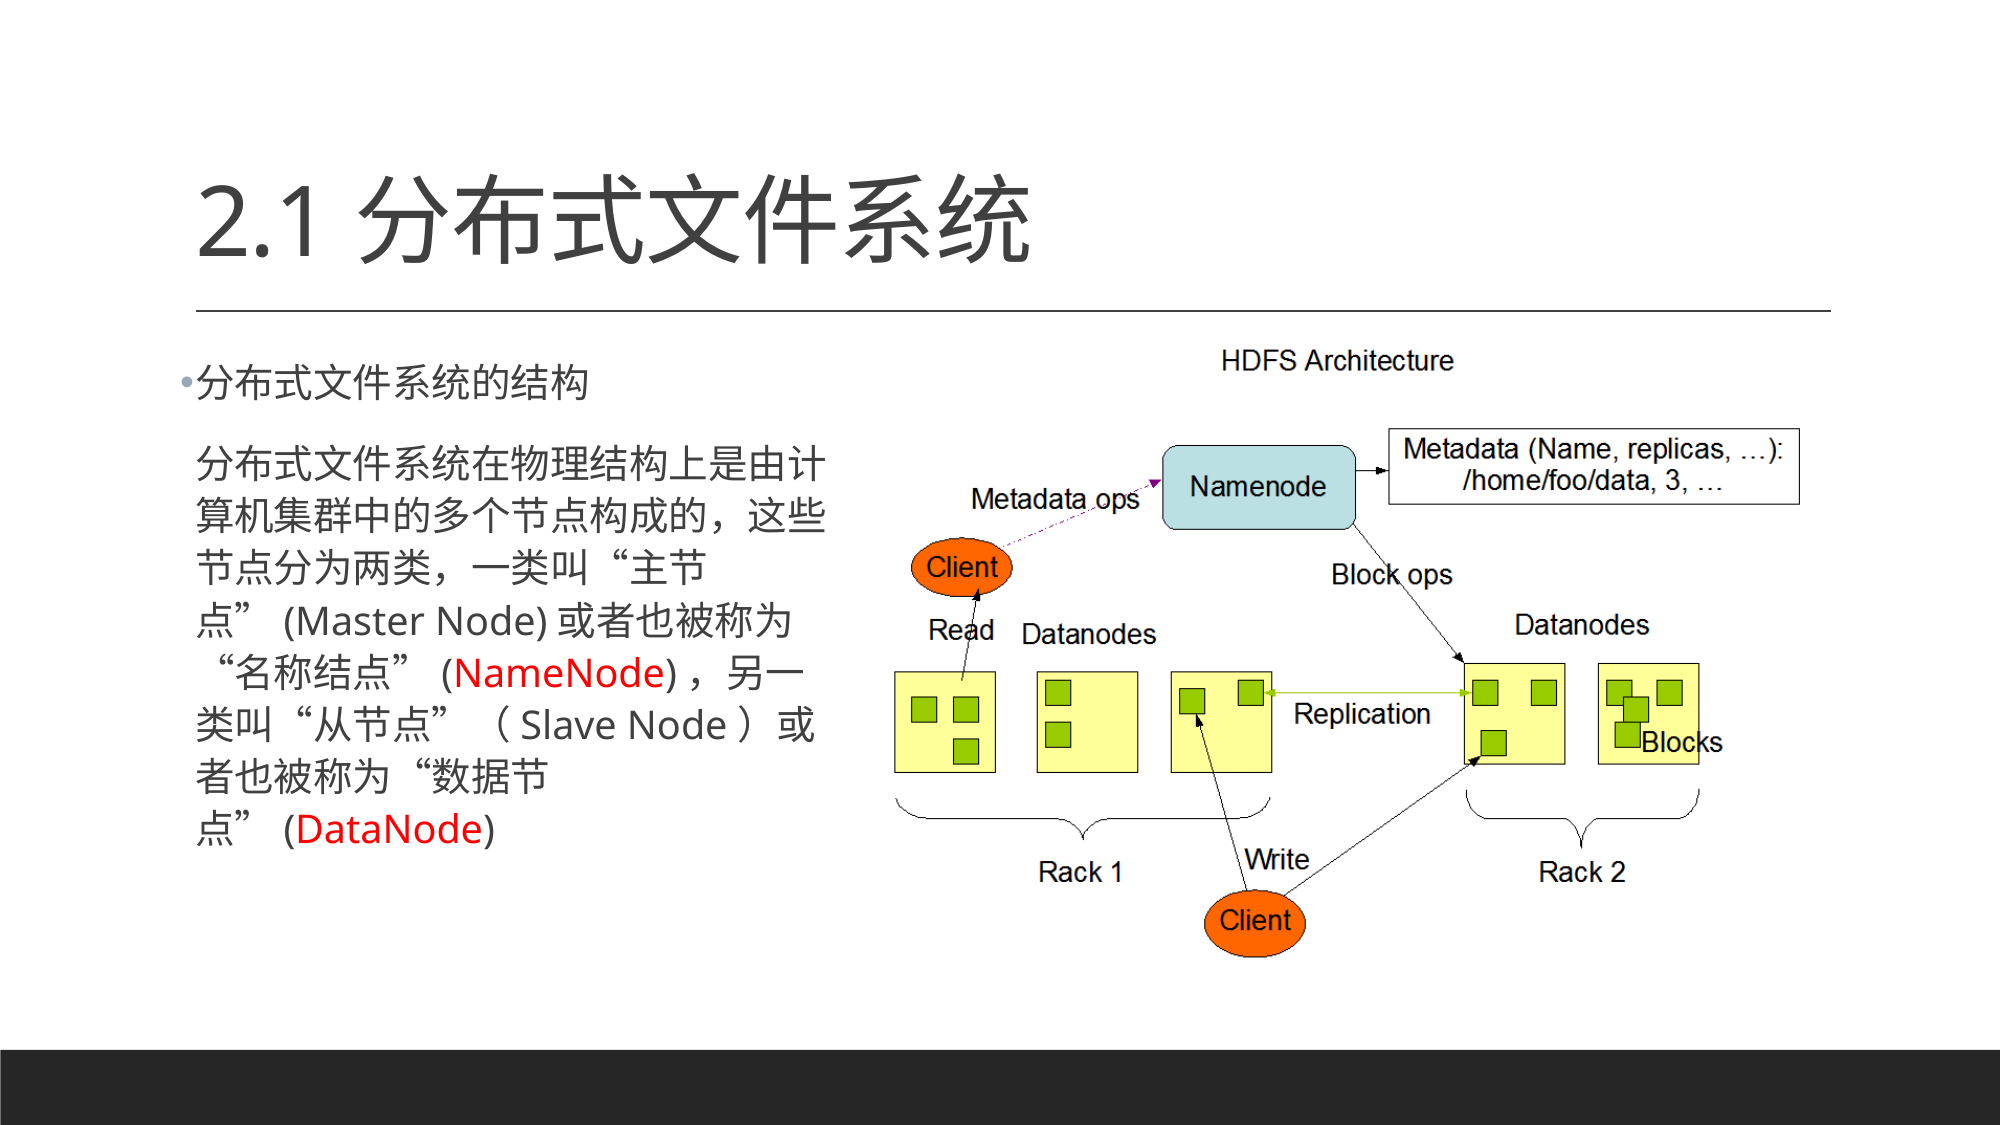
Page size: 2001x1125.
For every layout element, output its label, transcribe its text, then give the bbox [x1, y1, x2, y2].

list 分布式文件系统的结构 分布式文件系统在物理结构上是由计算机集群中的多个节点构成的，这些节点分为两类，一类叫“主节点”(Master Node)或者也被称为“名称结点”(NameNode)，另一类叫“从节点”（Slave Node）或者也被称为“数据节点”(DataNode) [180, 345, 829, 945]
picture [885, 335, 1801, 969]
title 2.1分布式文件系统 [180, 47, 1830, 285]
